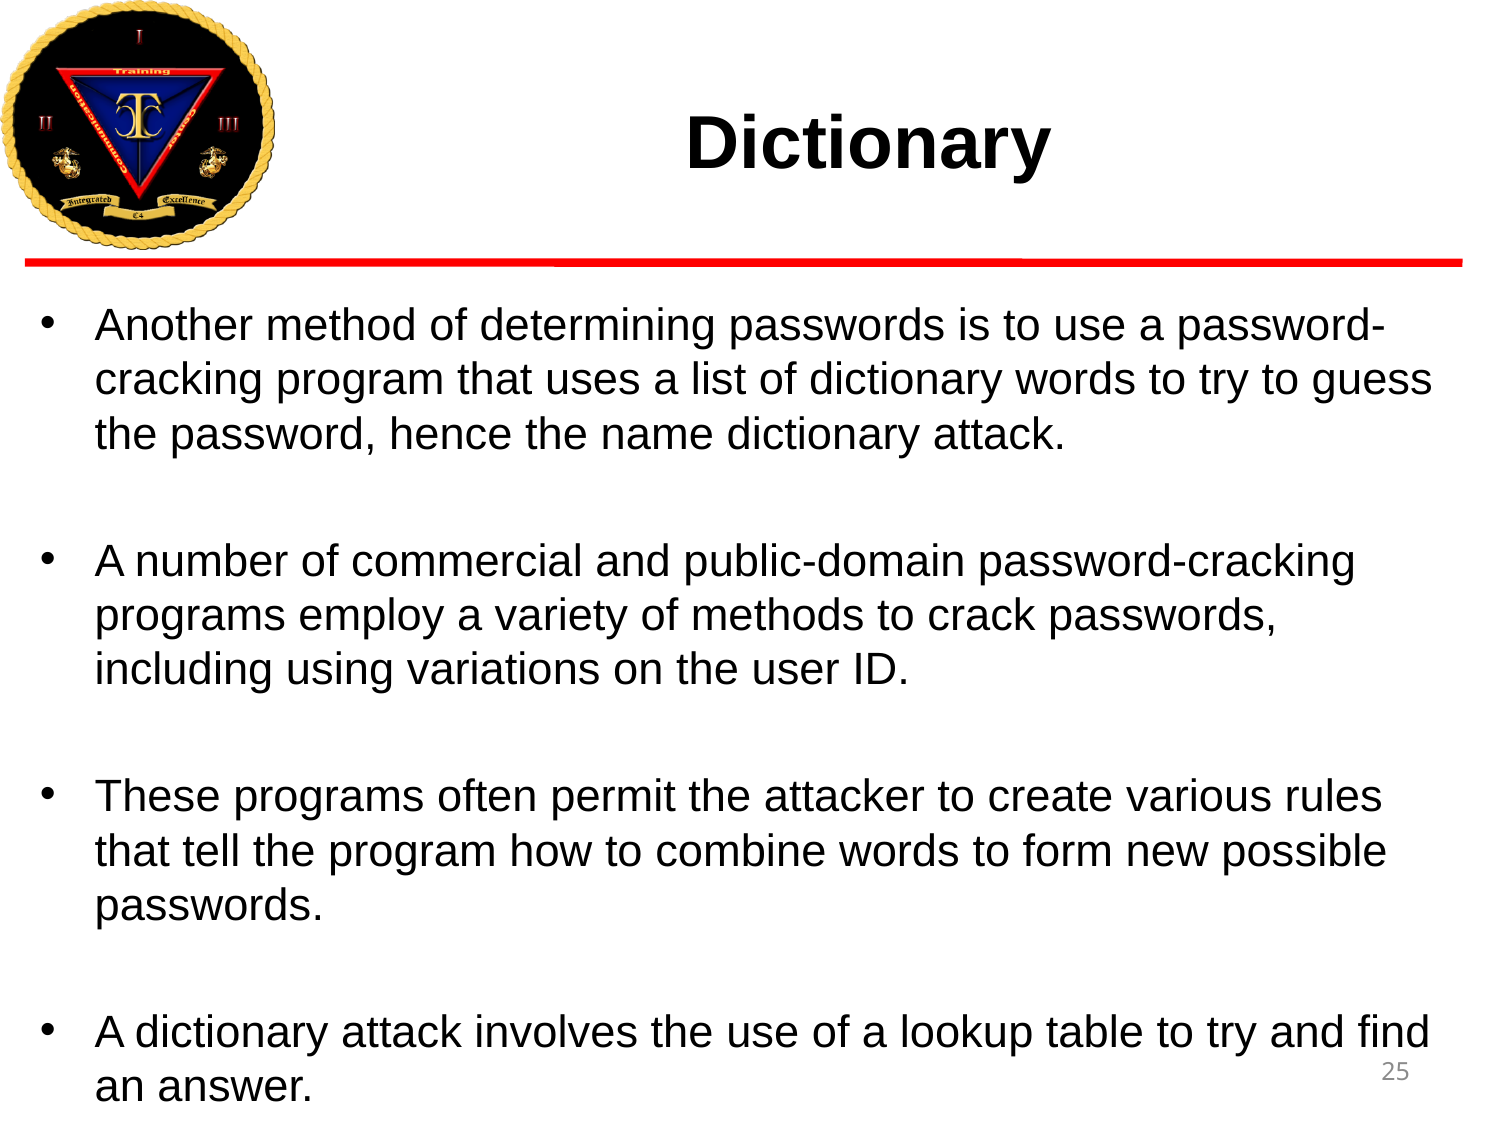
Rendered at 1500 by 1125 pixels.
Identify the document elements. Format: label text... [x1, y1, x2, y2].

title Dictionary [274, 44, 1463, 233]
slide_number 25 [1074, 1042, 1425, 1103]
picture [0, 0, 275, 250]
list Another method of determining passwords is to use a password-cracking program that uses a list of dictionary words to try to guess the password, hence the name dictionary attack. A number of commercial and public-domain password-cracking programs employ a variety of methods to crack passwords, including using variations on the user ID. These programs often permit the attacker to create various rules that tell the program how to combine words to form new possible passwords. A dictionary attack involves the use of a lookup table to try and find an answer. [24, 287, 1463, 1125]
